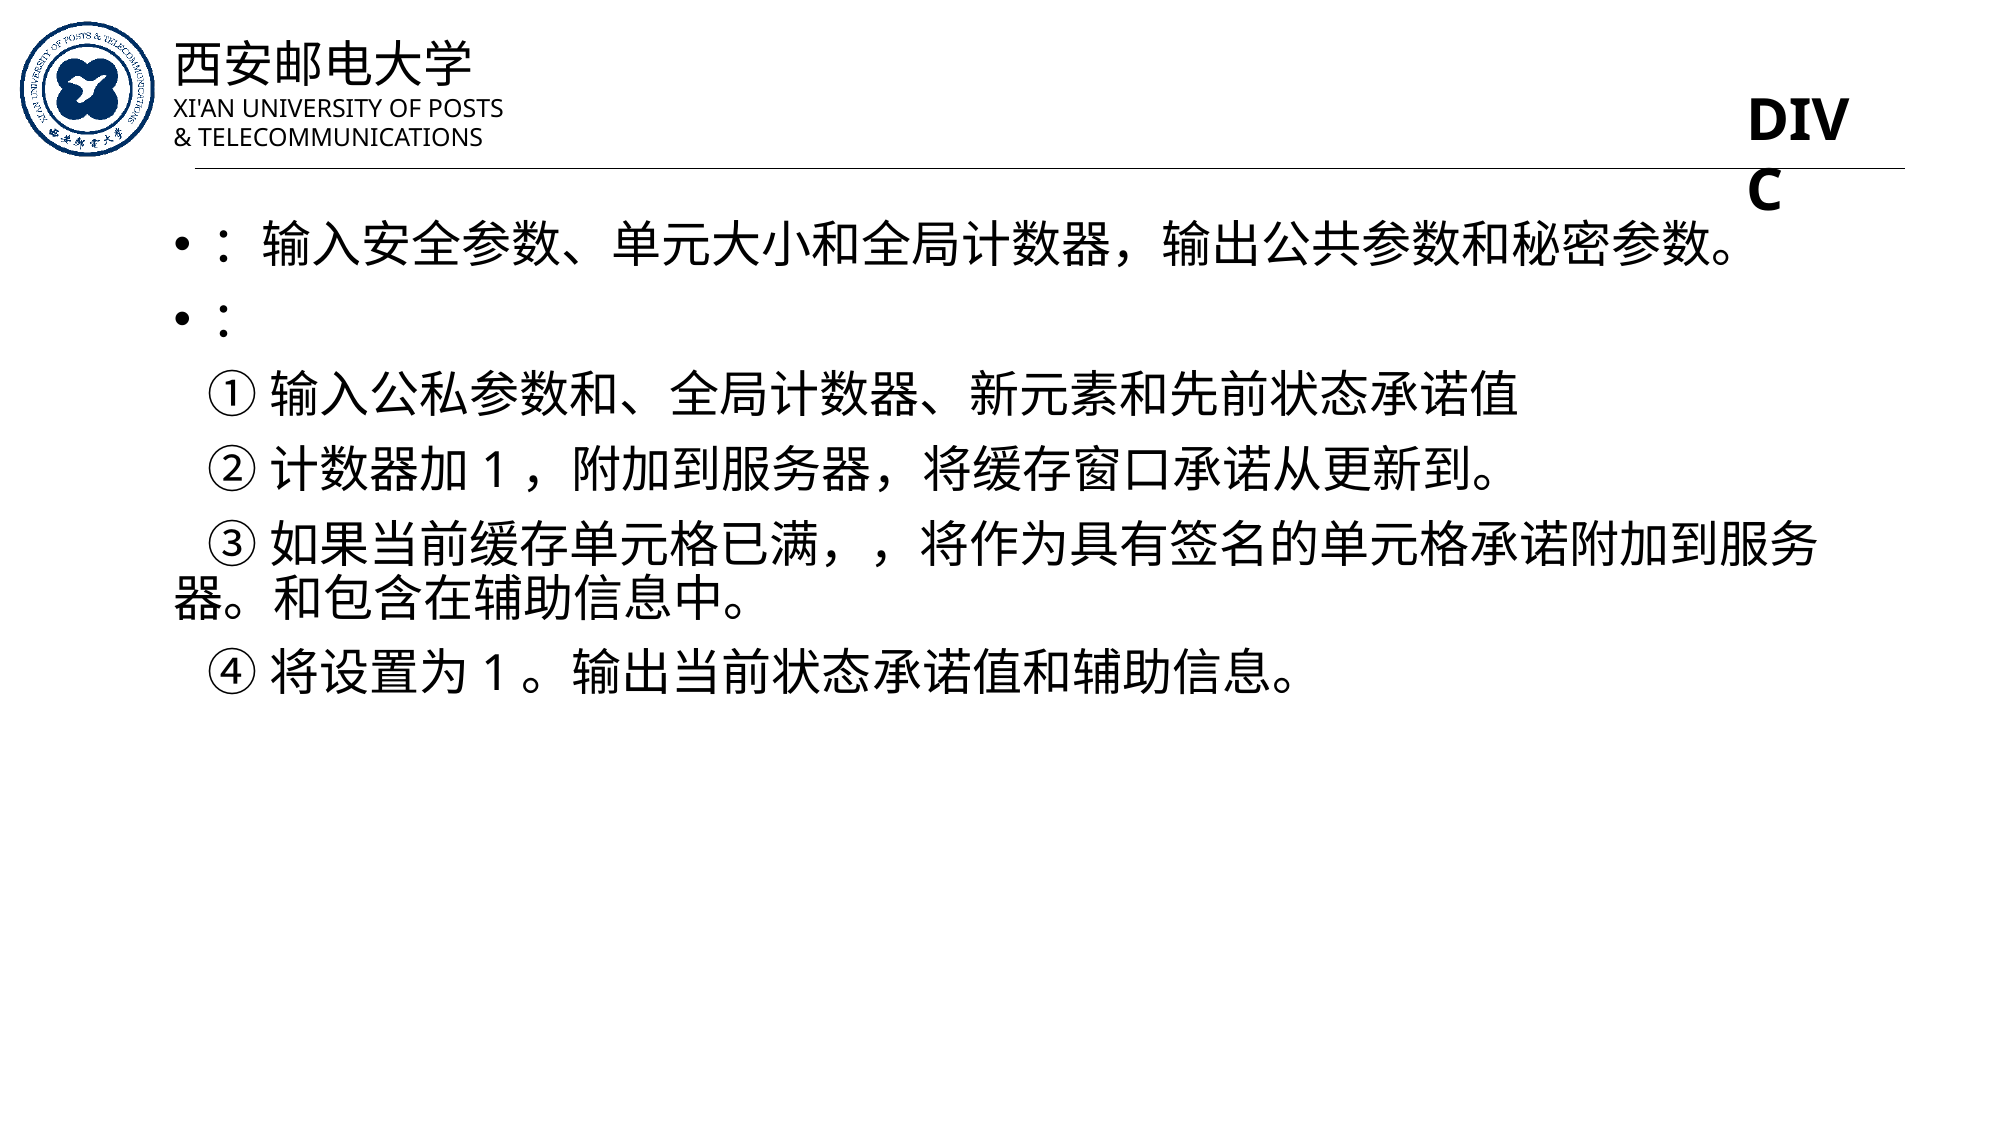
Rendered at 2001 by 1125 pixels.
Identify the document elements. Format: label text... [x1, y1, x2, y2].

text_box DIVC [1731, 170, 1884, 230]
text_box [15, 17, 607, 161]
text_box DIVC [1731, 74, 1884, 168]
